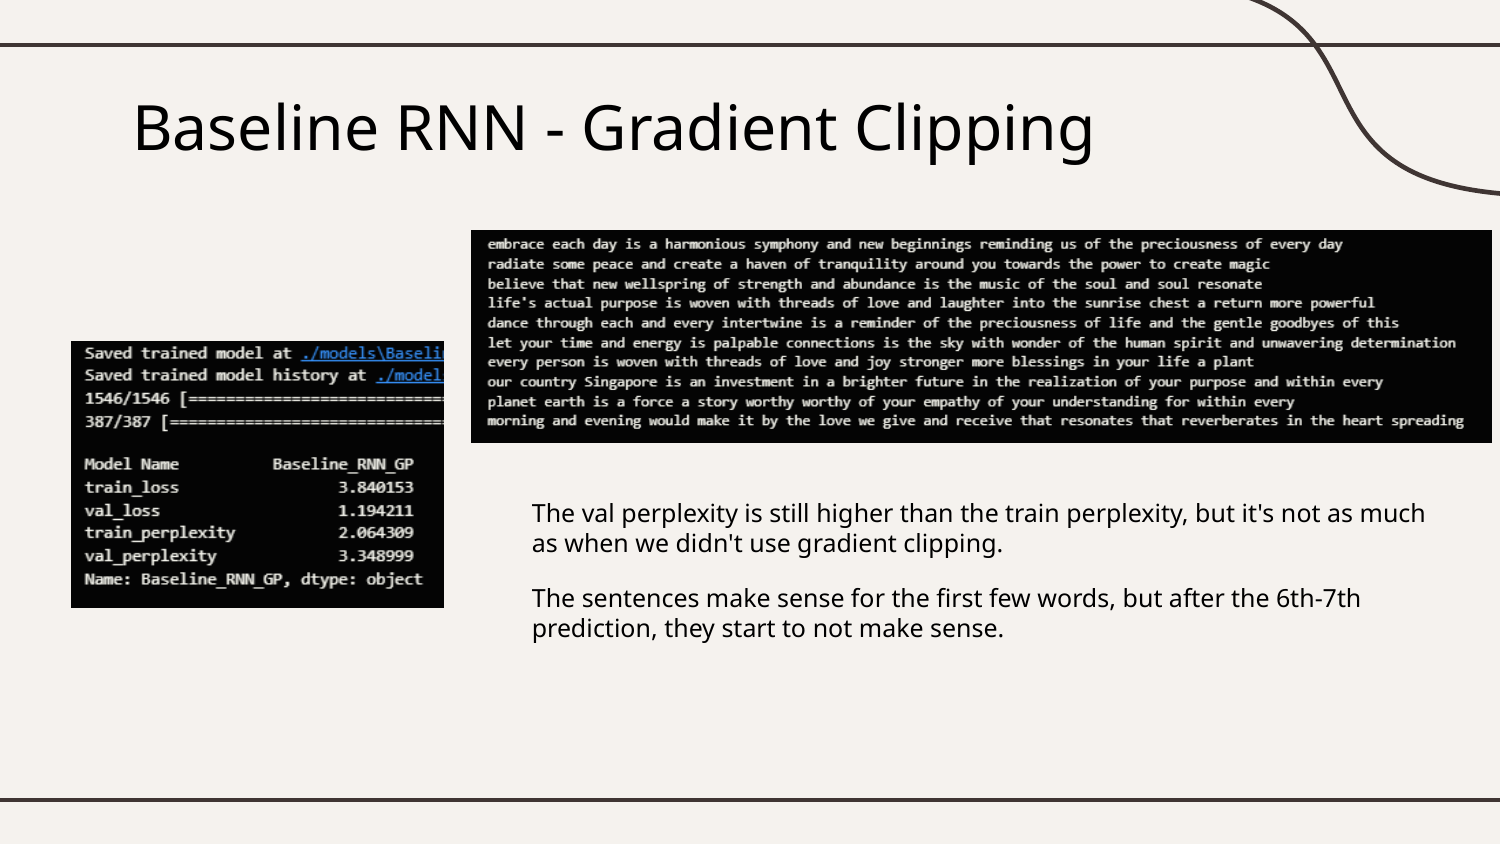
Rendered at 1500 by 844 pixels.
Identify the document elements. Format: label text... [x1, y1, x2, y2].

picture [470, 230, 1492, 444]
picture [71, 341, 445, 608]
title Baseline RNN - Gradient Clipping [116, 72, 1159, 167]
list The val perplexity is still higher than the train perplexity, but it's not as much as when we didn't use gradient clipping. The sentences make sense for the first few words, but after the 6th-7th prediction, they start to not make sense. [516, 482, 1446, 750]
